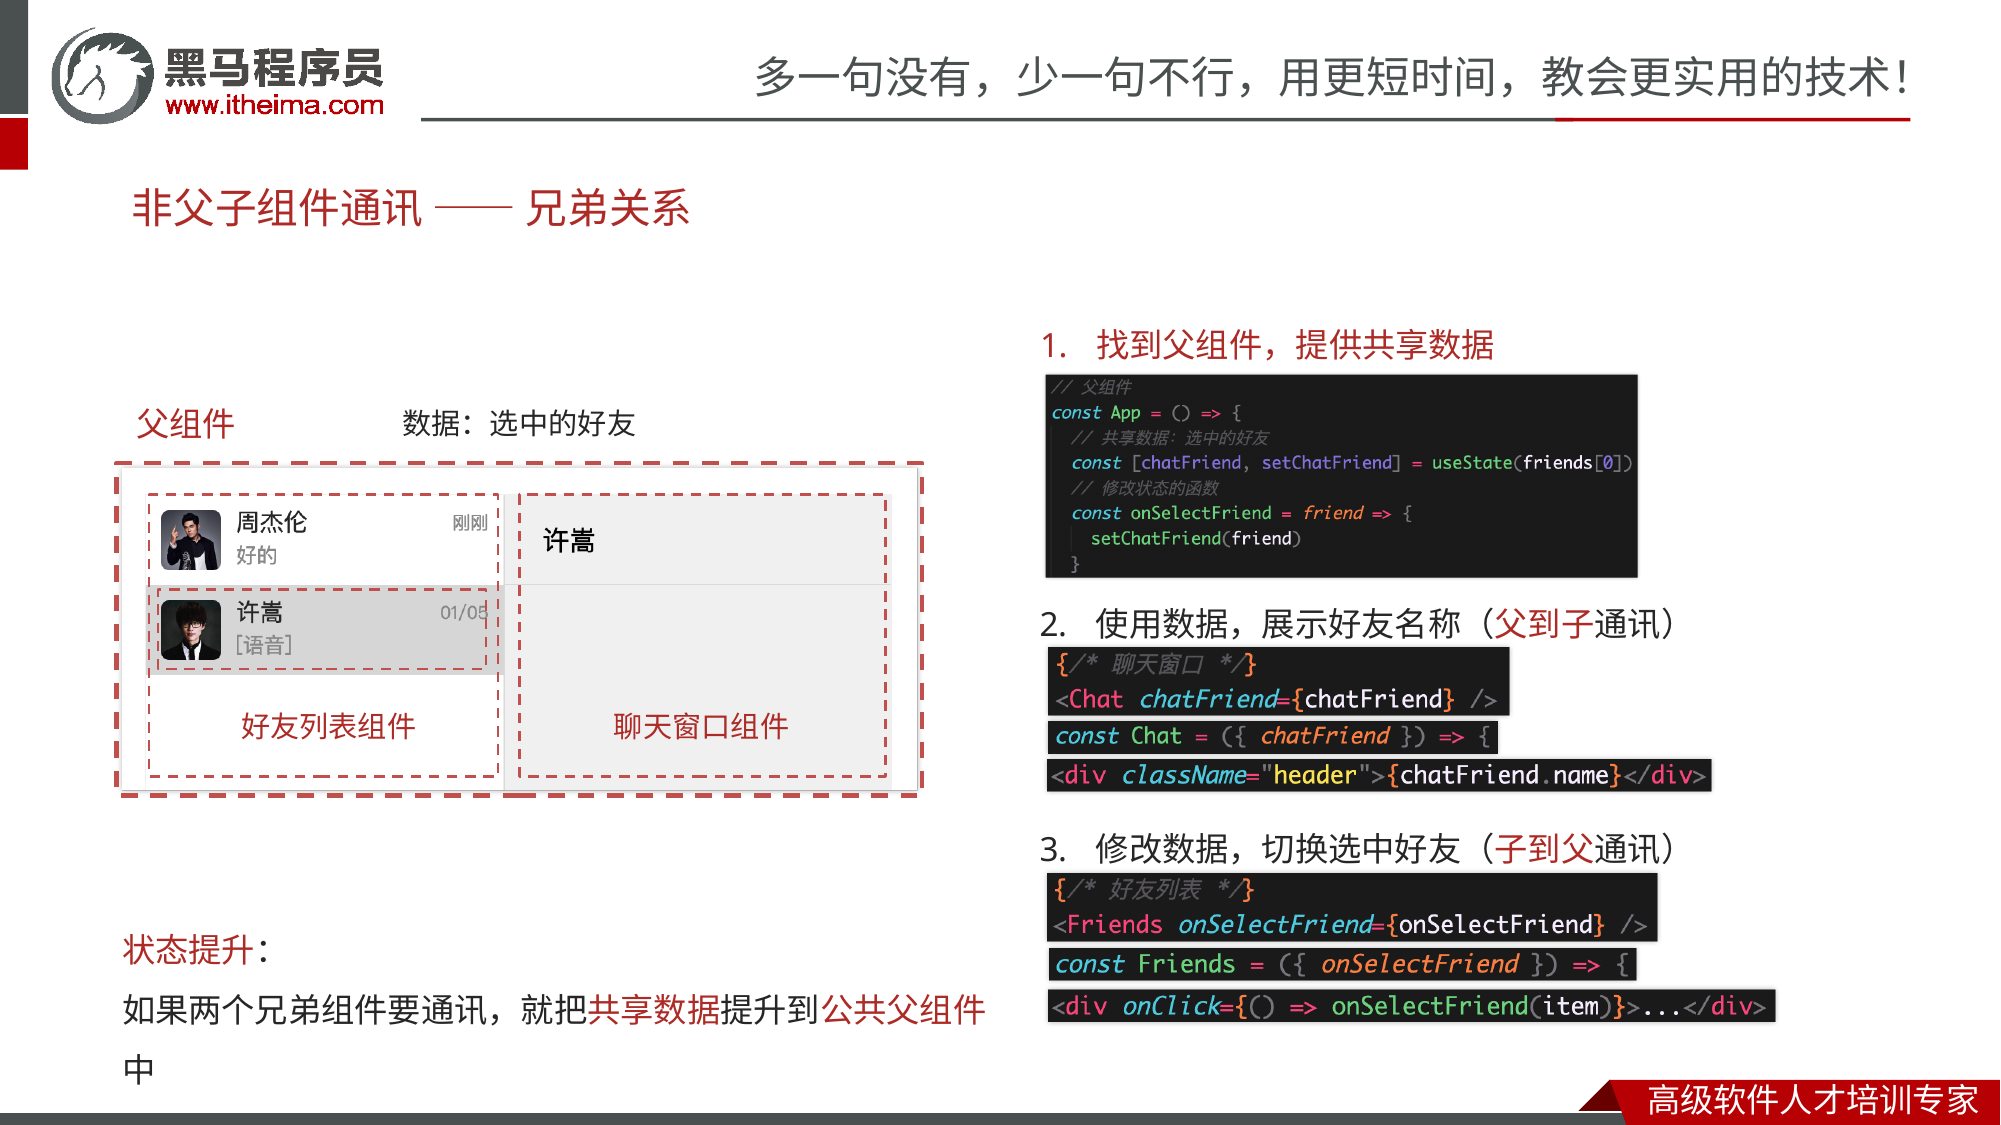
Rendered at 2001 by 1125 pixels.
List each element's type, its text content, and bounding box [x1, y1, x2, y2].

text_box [519, 494, 886, 777]
text_box 状态提升： 如果两个兄弟组件要通讯，就把共享数据提升到公共父组件中 [107, 902, 1025, 1097]
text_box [1024, 595, 1831, 796]
title 非父子组件通讯 —— 兄弟关系 [116, 164, 1876, 249]
picture [50, 26, 384, 125]
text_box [116, 395, 923, 796]
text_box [1024, 820, 1831, 1027]
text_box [1025, 316, 1719, 581]
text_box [148, 494, 499, 777]
